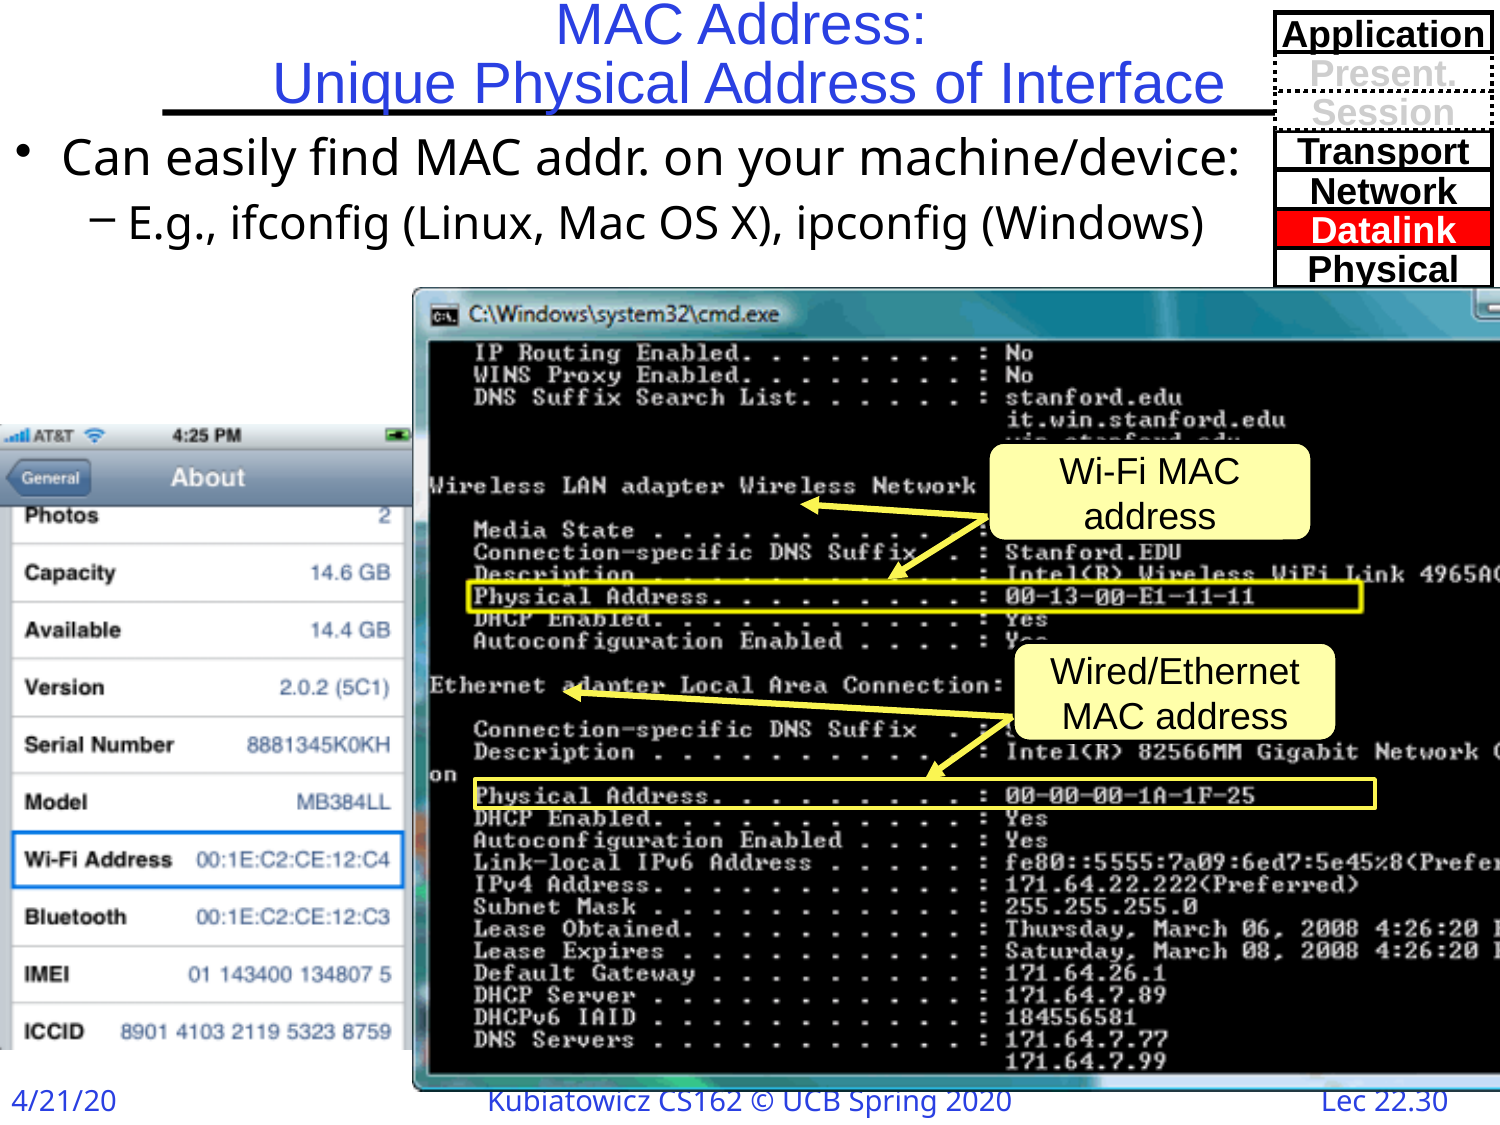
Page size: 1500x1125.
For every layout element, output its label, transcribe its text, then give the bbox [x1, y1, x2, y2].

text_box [412, 287, 1500, 1092]
text_box Physical [1275, 248, 1492, 285]
text_box Session [1275, 92, 1492, 131]
text_box Application [1275, 12, 1492, 52]
text_box Datalink [1275, 208, 1492, 248]
list Can easily find MAC addr. on your machine/device: E.g., ifconfig (Linux, Mac OS X), ipconfig (Windows) [0, 125, 1275, 313]
title MAC Address: Unique Physical Address of Interface [162, 12, 1275, 100]
picture [0, 424, 412, 1051]
text_box Transport [1275, 131, 1492, 169]
text_box Present. [1275, 52, 1492, 92]
text_box Network [1275, 169, 1492, 208]
